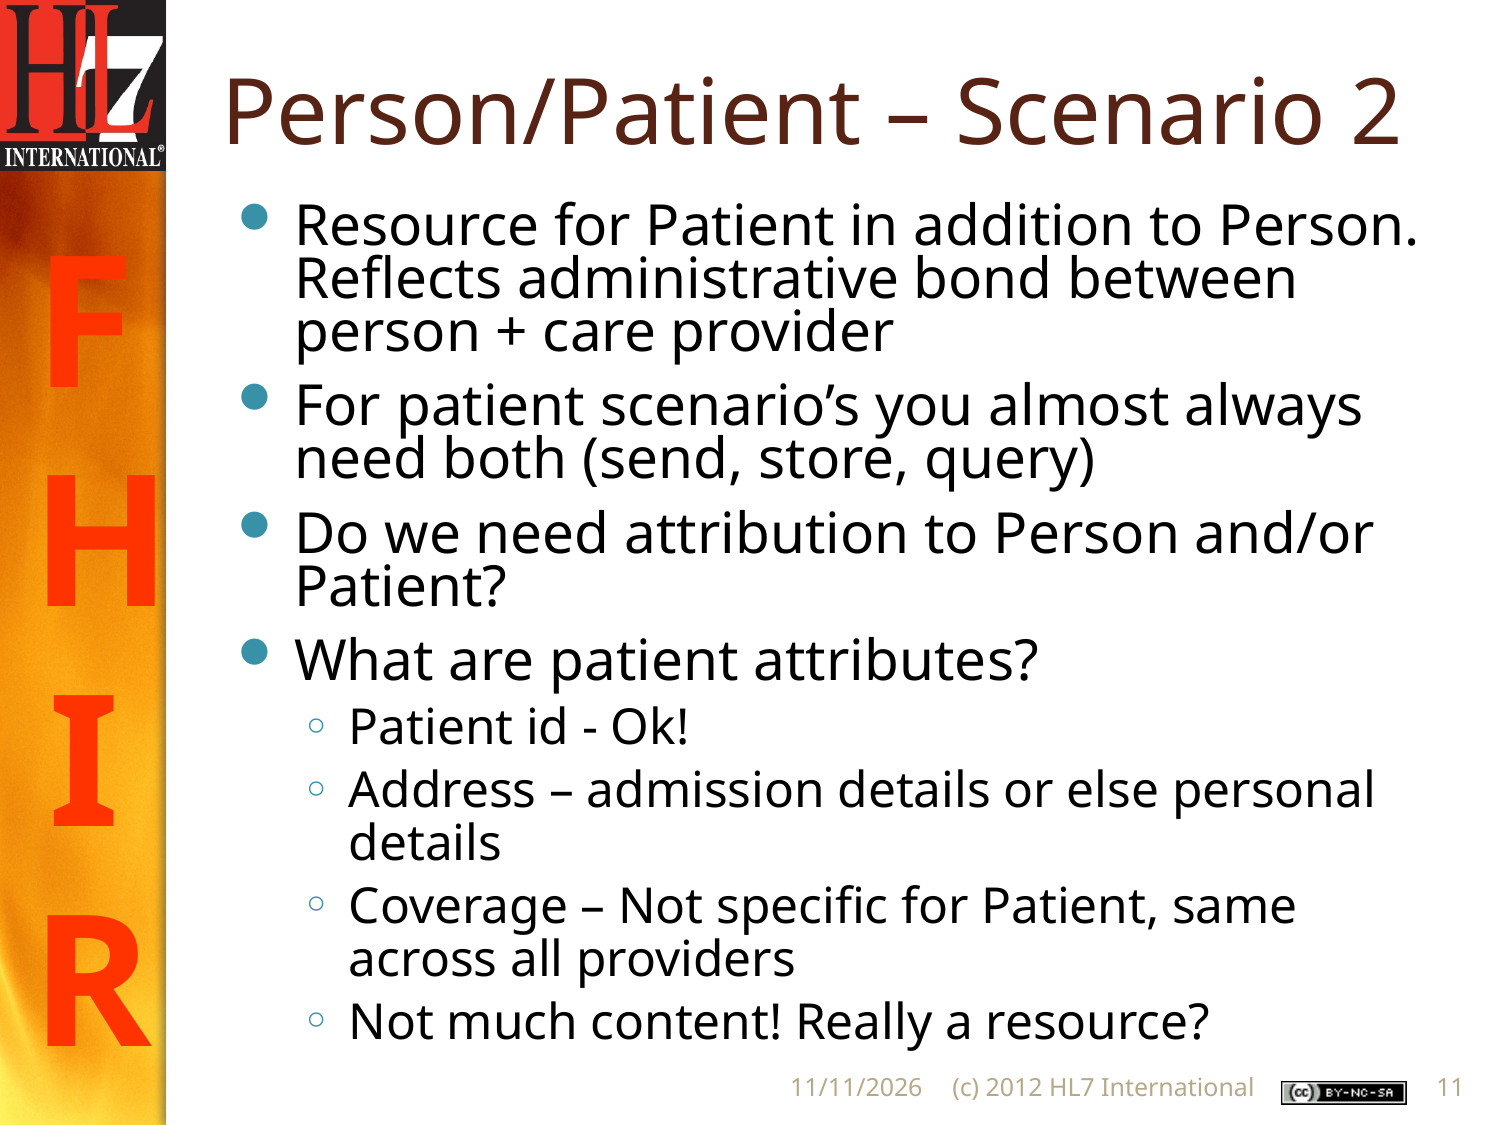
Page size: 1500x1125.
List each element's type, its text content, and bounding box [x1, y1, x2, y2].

list Resource for Patient in addition to Person. Reflects administrative bond between person + care provider For patient scenario’s you almost always need both (send, store, query) Do we need attribution to Person and/or Patient? What are patient attributes? Patient id - Ok! Address – admission details or else personal details Coverage – Not specific for Patient, same across all providers Not much content! Really a resource? [206, 196, 1466, 1059]
footer (c) 2012 HL7 International [937, 1070, 1413, 1113]
picture [0, 0, 166, 1125]
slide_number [587, 1070, 937, 1113]
title Person/Patient – Scenario 2 [206, 30, 1466, 185]
slide_number 11 [1413, 1070, 1488, 1113]
